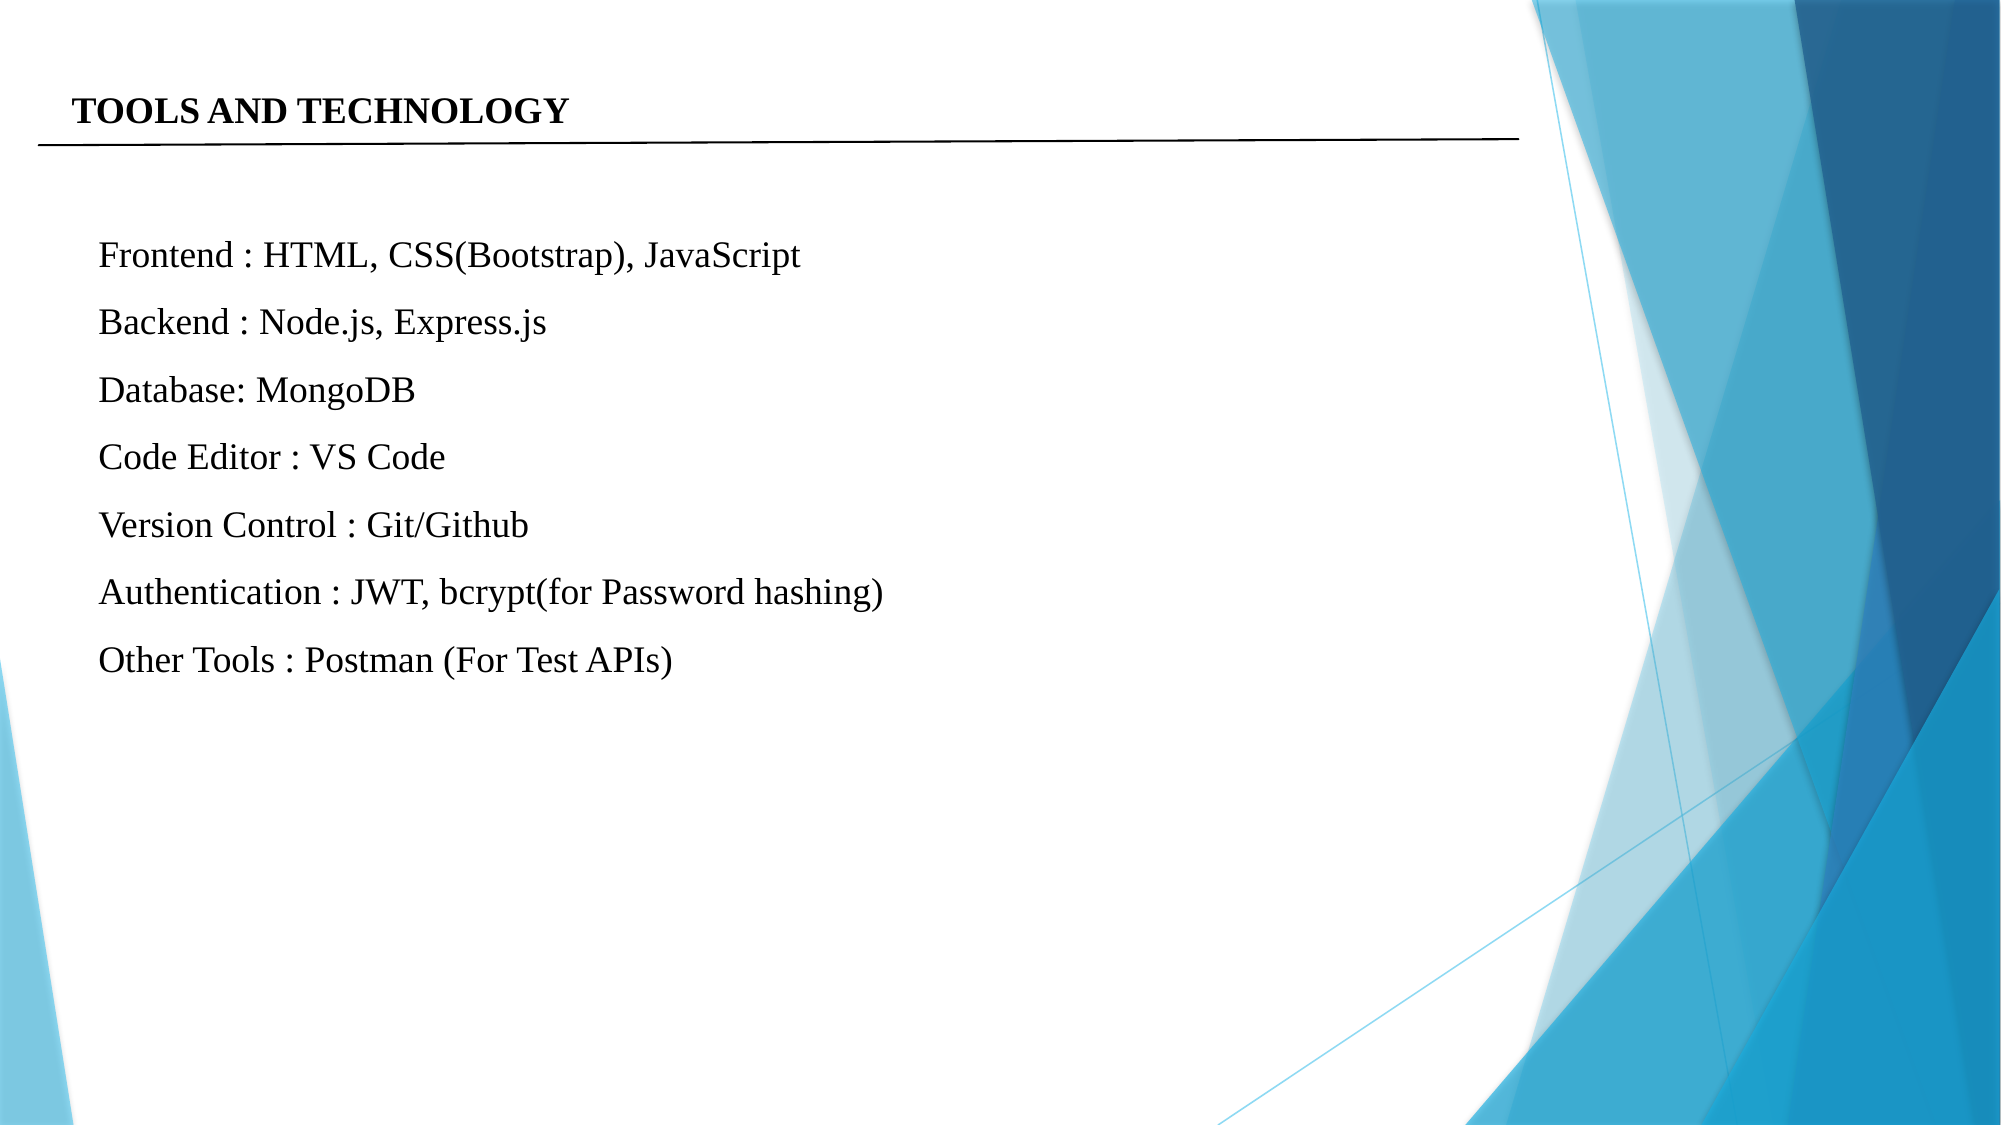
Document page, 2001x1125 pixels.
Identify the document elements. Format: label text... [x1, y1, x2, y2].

text_box Frontend : HTML, CSS(Bootstrap), JavaScript Backend : Node.js, Express.js Database: MongoDB Code Editor : VS Code Version Control : Git/Github Authentication : JWT, bcrypt(for Password hashing) Other Tools : Postman (For Test APIs) [83, 199, 1020, 800]
text_box TOOLS AND TECHNOLOGY [56, 78, 586, 137]
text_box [38, 138, 1520, 146]
